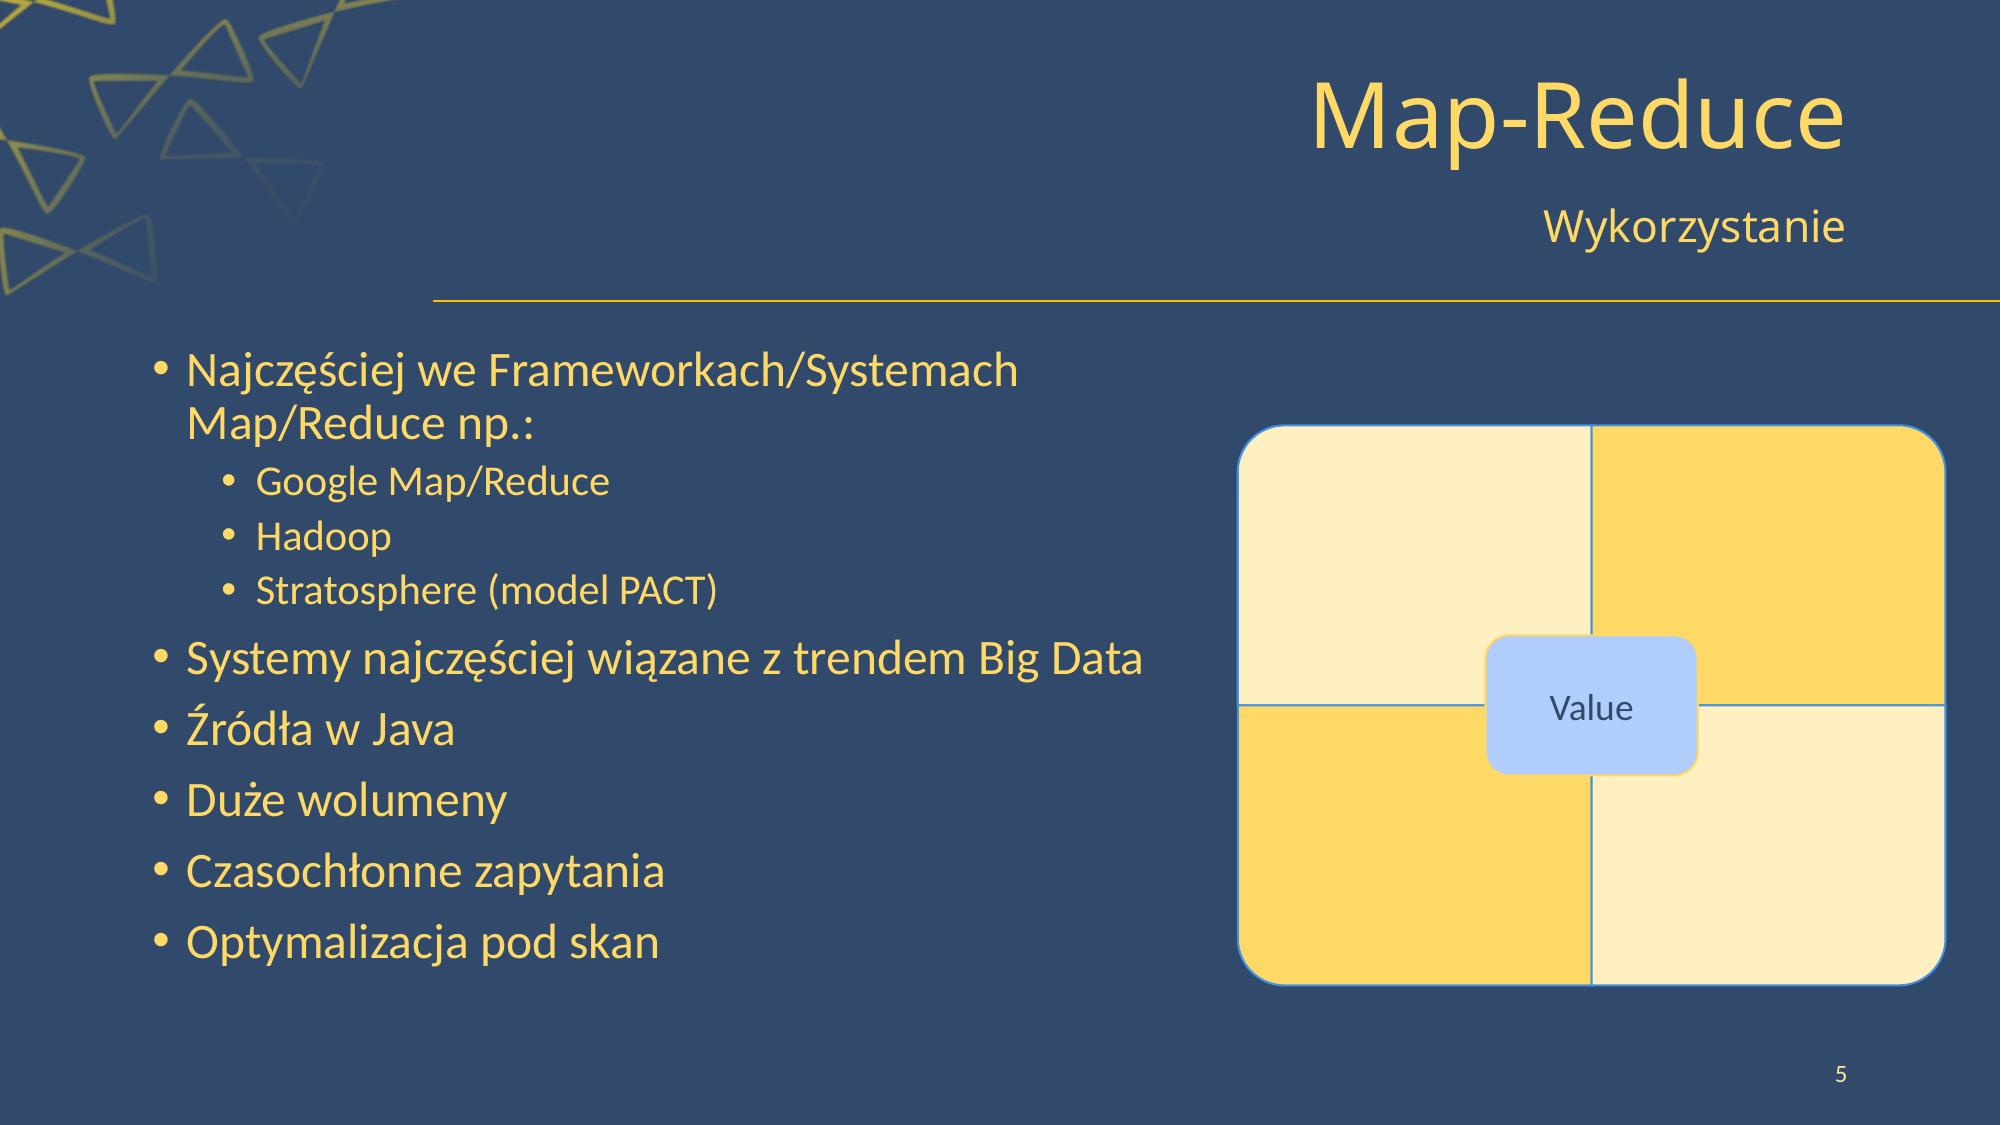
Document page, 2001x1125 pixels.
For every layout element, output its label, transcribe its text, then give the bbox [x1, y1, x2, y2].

picture [0, 0, 2000, 1125]
title Map-Reduce [433, 59, 1863, 177]
list Wykorzystanie [433, 196, 1863, 260]
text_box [1237, 425, 1946, 986]
list Najczęściej we Frameworkach/Systemach Map/Reduce np.: Google Map/Reduce Hadoop Stratosphere (model PACT) Systemy najczęściej wiązane z trendem Big Data Źródła w Java Duże wolumeny Czasochłonne zapytania Optymalizacja pod skan [137, 336, 1189, 986]
slide_number 5 [1412, 1042, 1863, 1103]
